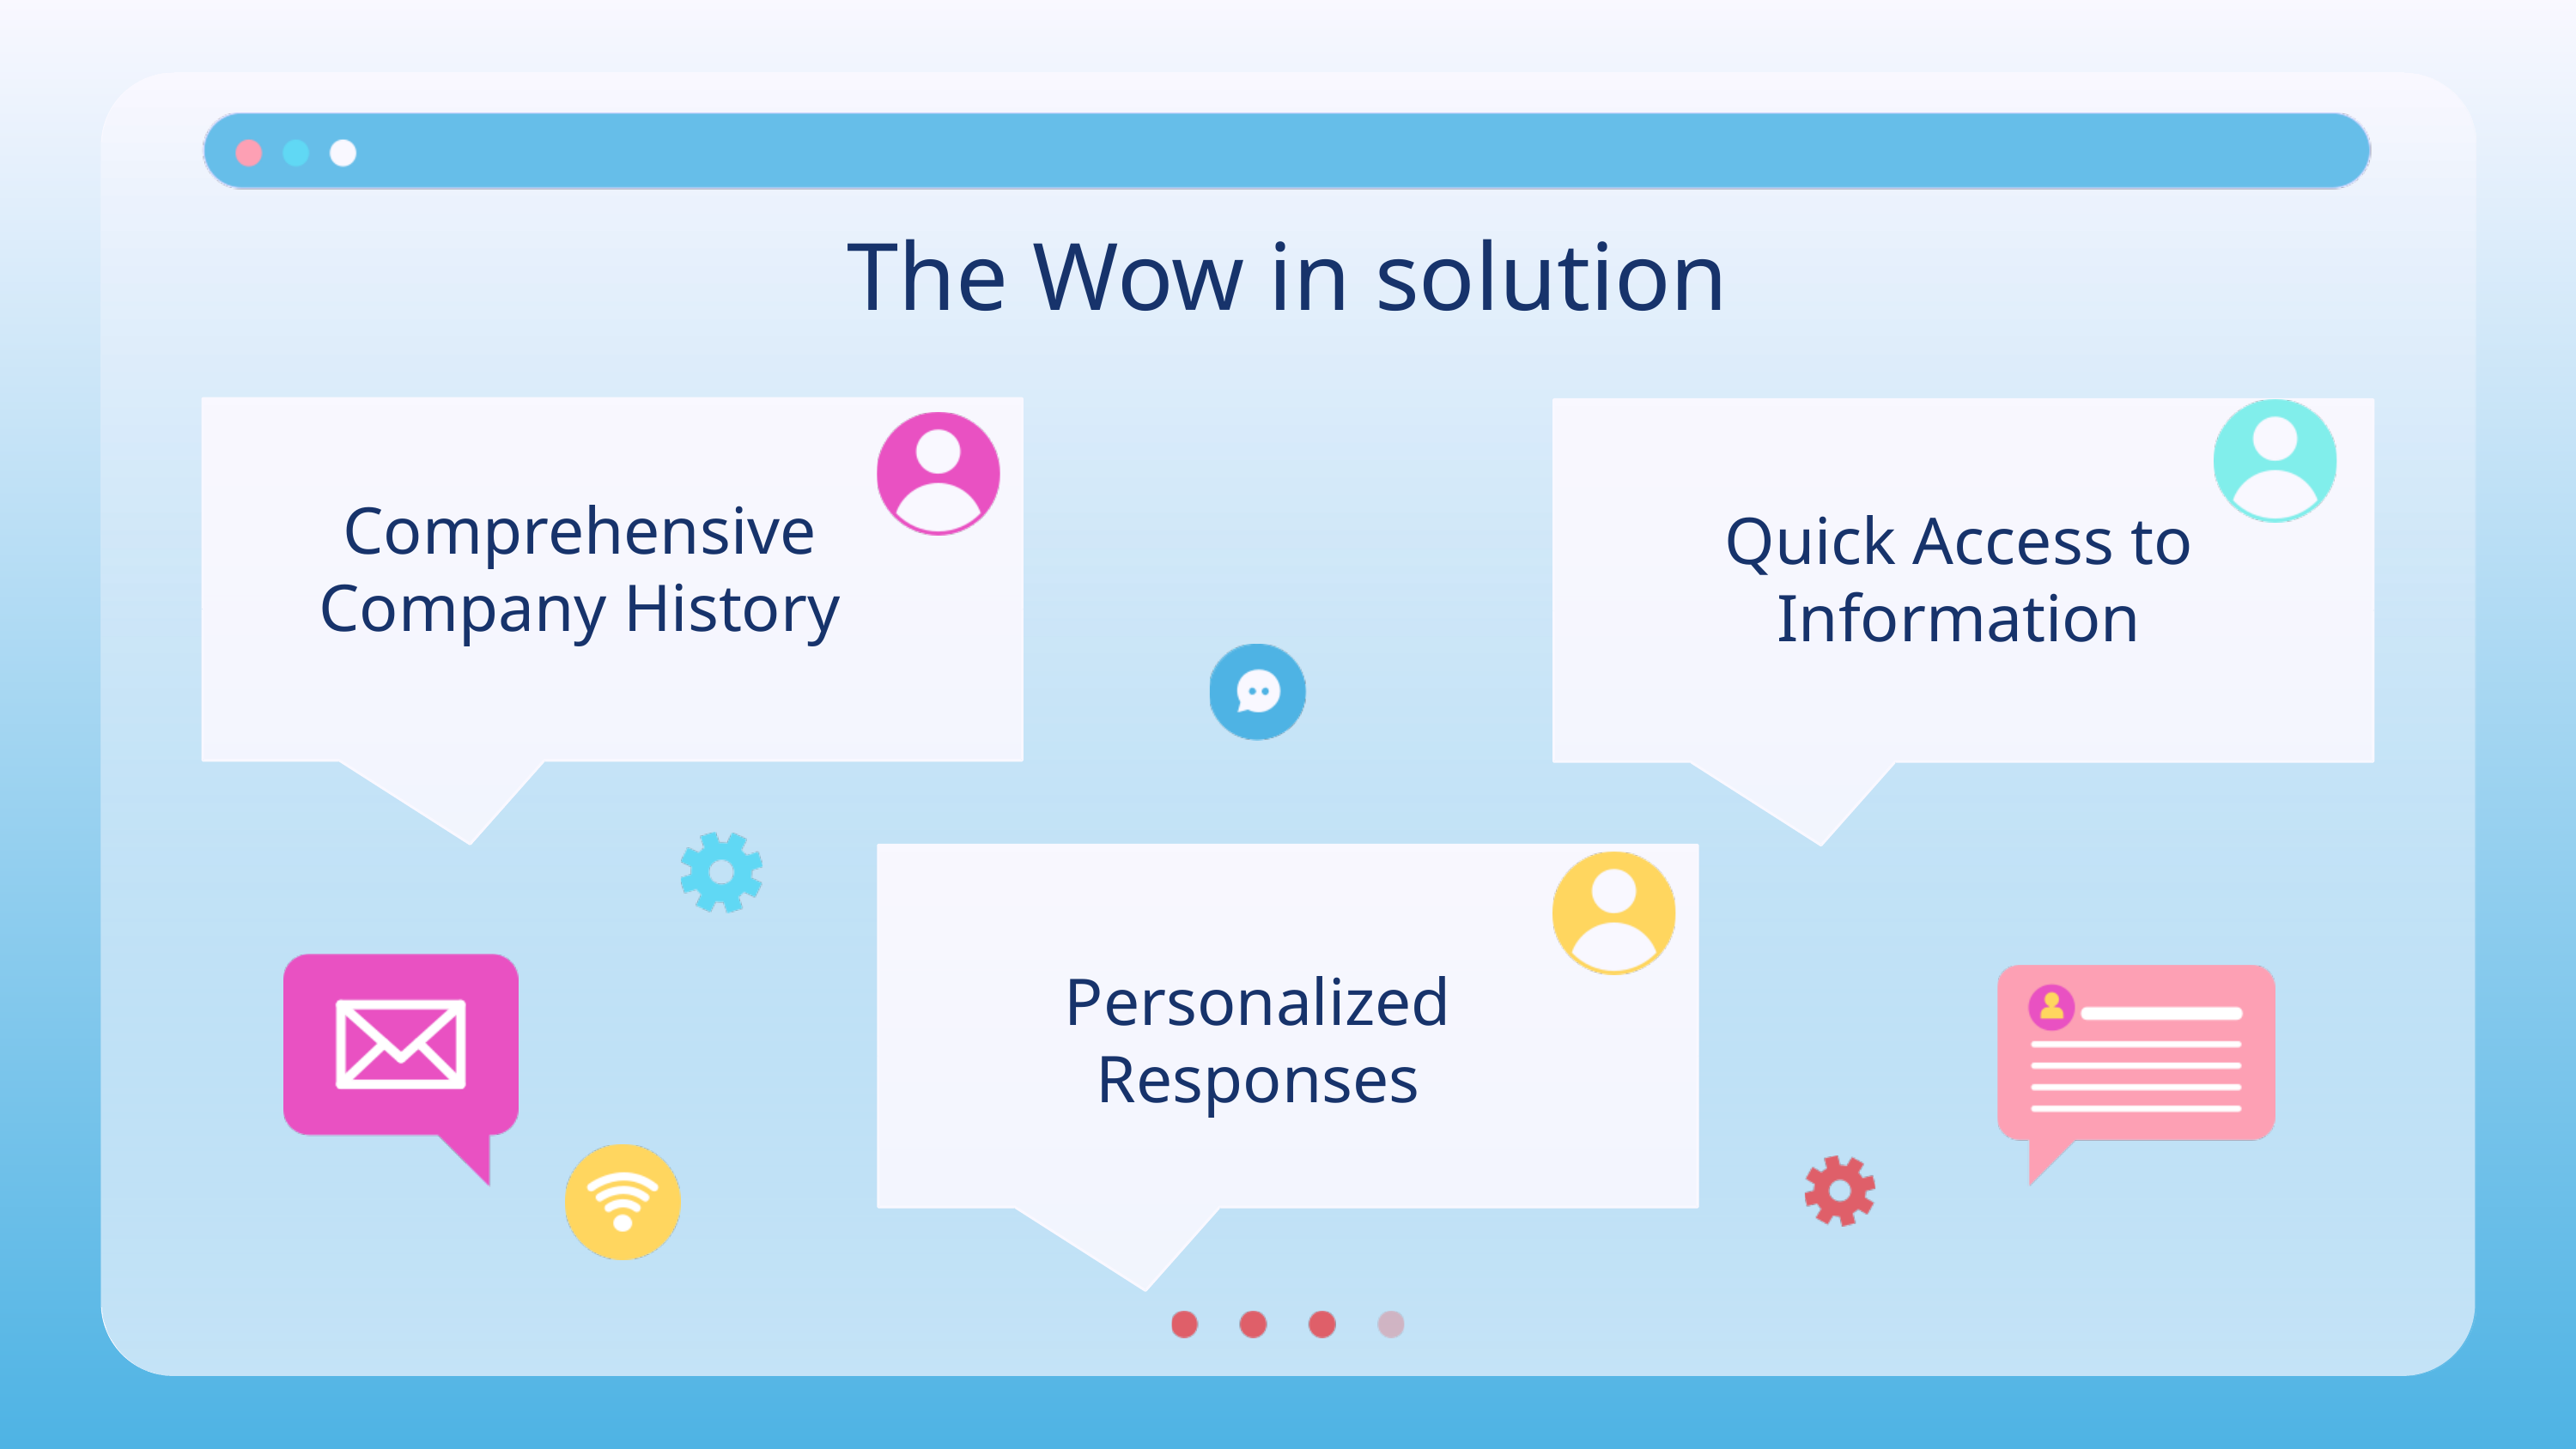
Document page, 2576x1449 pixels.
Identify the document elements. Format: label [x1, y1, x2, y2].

text_box [877, 843, 1699, 1209]
text_box [1552, 397, 2375, 763]
text_box [201, 397, 1024, 762]
text_box [100, 72, 2476, 1377]
